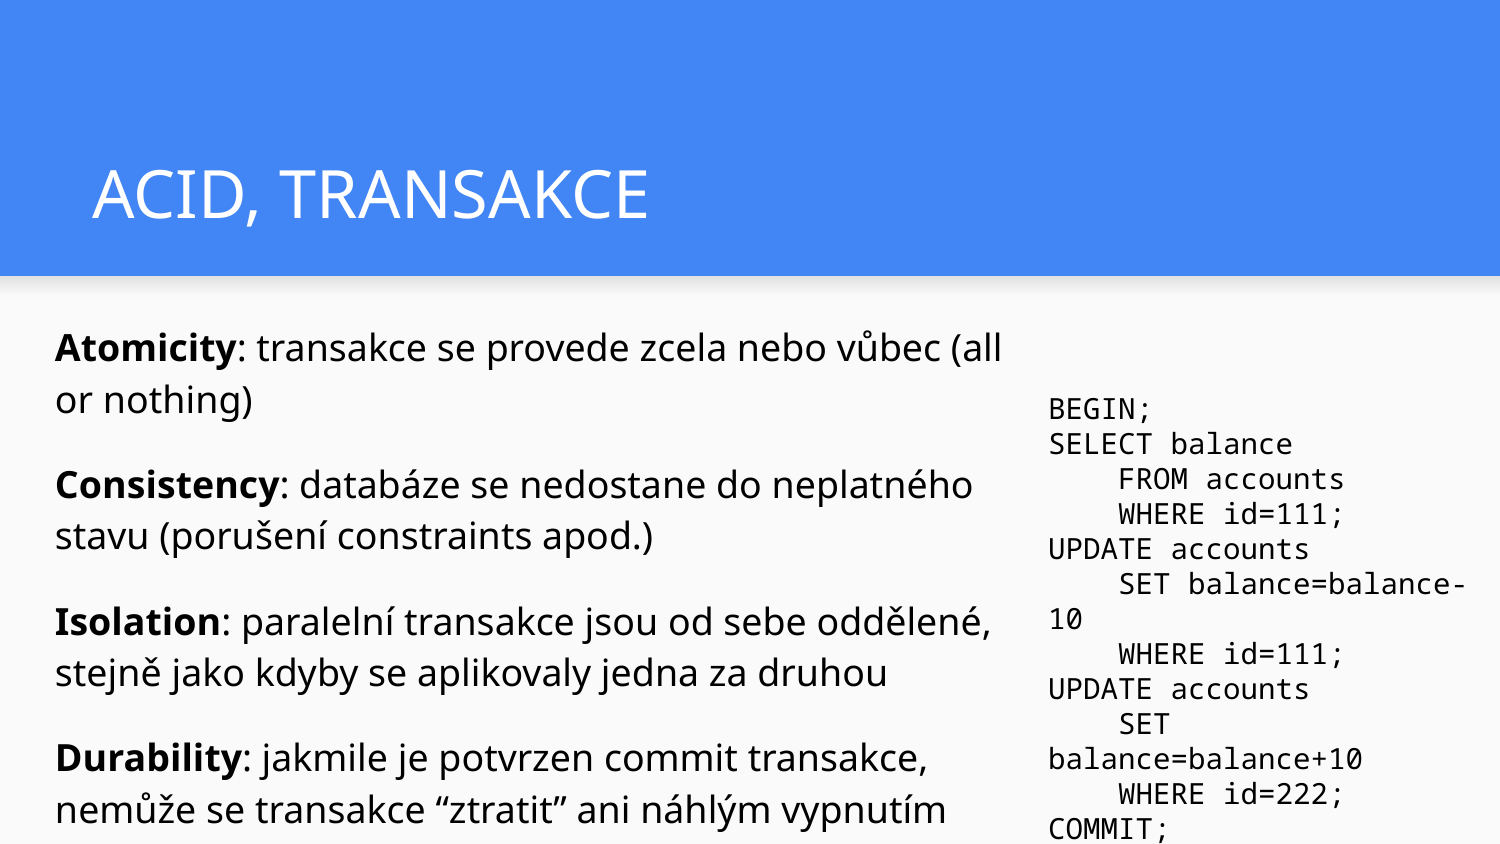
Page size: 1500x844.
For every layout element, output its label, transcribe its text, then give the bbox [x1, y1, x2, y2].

list Atomicity: transakce se provede zcela nebo vůbec (all or nothing) Consistency: databáze se nedostane do neplatného stavu (porušení constraints apod.) Isolation: paralelní transakce jsou od sebe oddělené, stejně jako kdyby se aplikovaly jedna za druhou Durability: jakmile je potvrzen commit transakce, nemůže se transakce “ztratit” ani náhlým vypnutím serveru. [39, 302, 1020, 800]
title ACID, TRANSAKCE [77, 121, 1427, 248]
text_box BEGIN; SELECT balance FROM accounts WHERE id=111; UPDATE accounts SET balance=balance-10 WHERE id=111; UPDATE accounts SET balance=balance+10 WHERE id=222; COMMIT; [1033, 375, 1497, 794]
